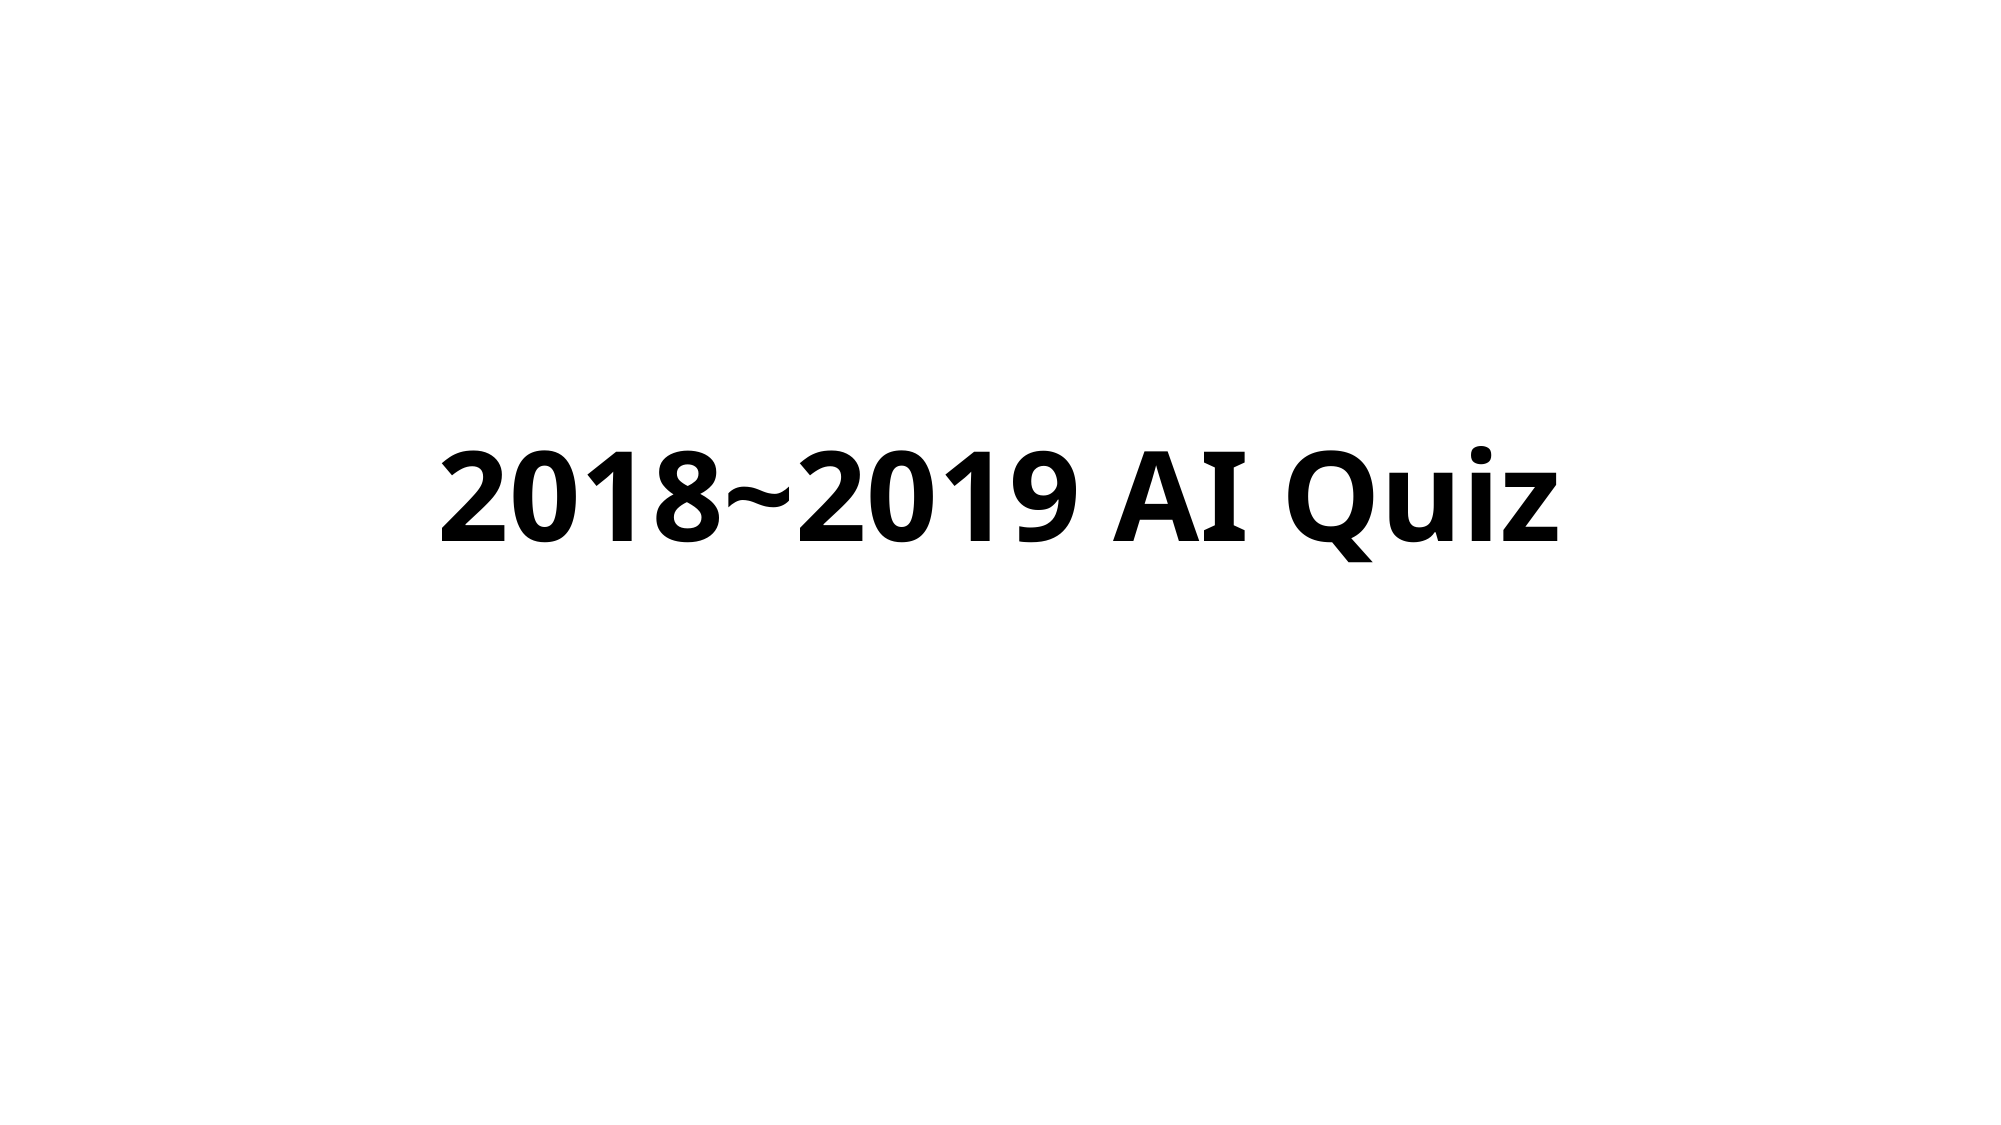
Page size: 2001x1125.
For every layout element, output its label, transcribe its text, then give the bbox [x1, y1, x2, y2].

title 2018~2019 AI Quiz [249, 184, 1750, 576]
